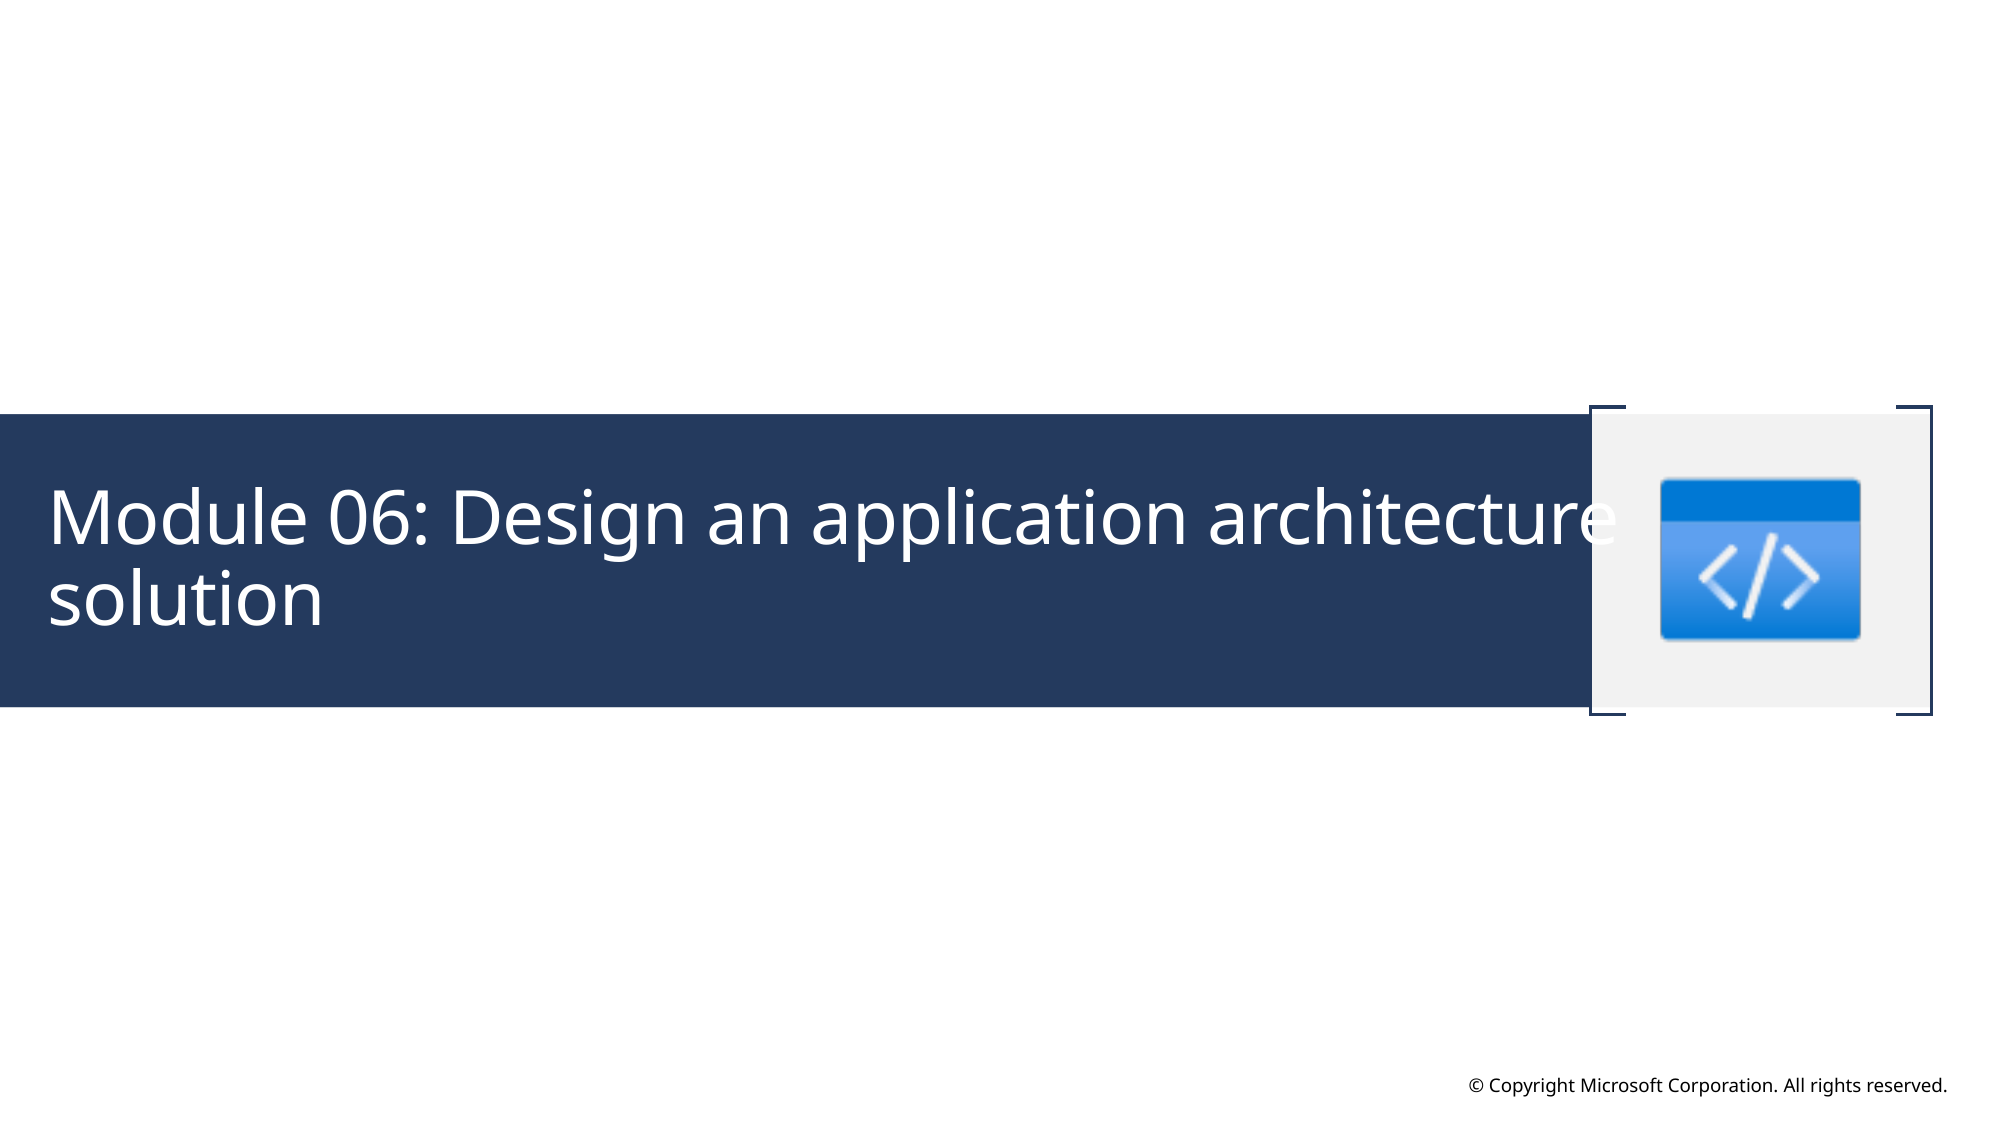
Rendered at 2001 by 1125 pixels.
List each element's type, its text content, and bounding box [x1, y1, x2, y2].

picture [1656, 455, 1867, 667]
title Module 06: Design an application architecture solution [47, 414, 1636, 708]
